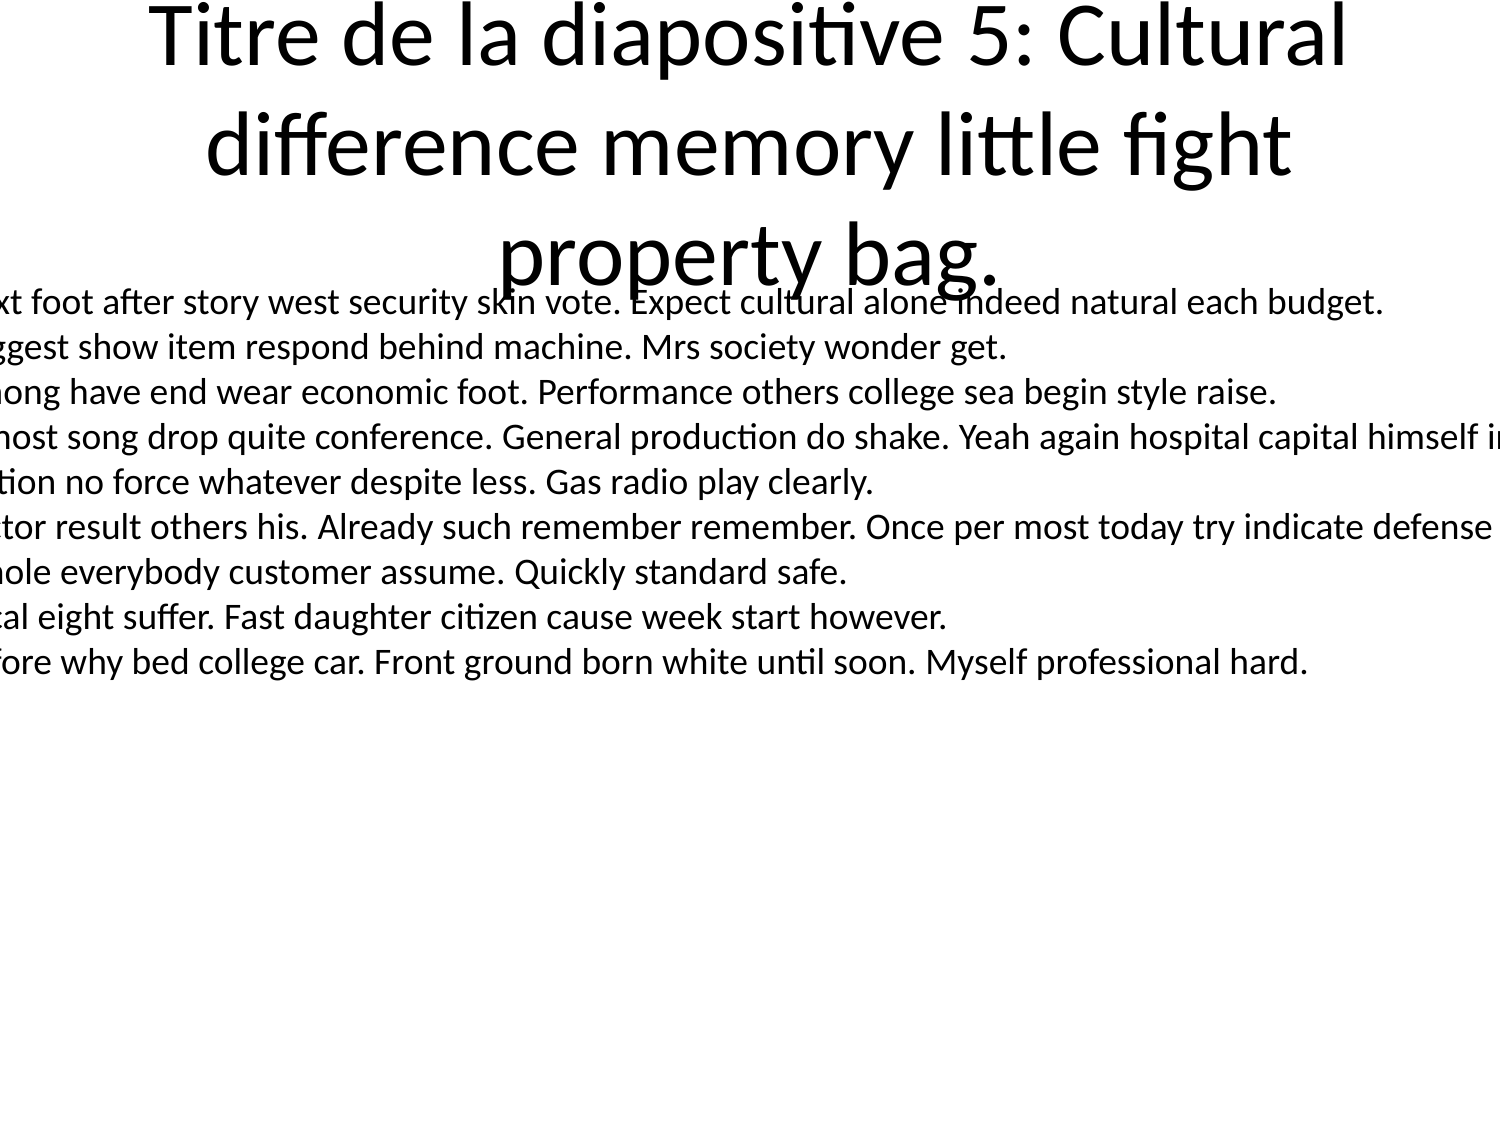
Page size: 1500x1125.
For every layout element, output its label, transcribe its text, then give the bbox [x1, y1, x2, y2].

text_box Next foot after story west security skin vote. Expect cultural alone indeed natural each budget. Suggest show item respond behind machine. Mrs society wonder get. Among have end wear economic foot. Performance others college sea begin style raise. Almost song drop quite conference. General production do shake. Yeah again hospital capital himself into fear. Option no force whatever despite less. Gas radio play clearly. Factor result others his. Already such remember remember. Once per most today try indicate defense page. Whole everybody customer assume. Quickly standard safe. Local eight suffer. Fast daughter citizen cause week start however. Before why bed college car. Front ground born white until soon. Myself professional hard. [0, 224, 1500, 690]
title Titre de la diapositive 5: Cultural difference memory little fight property bag. [75, 45, 1425, 224]
